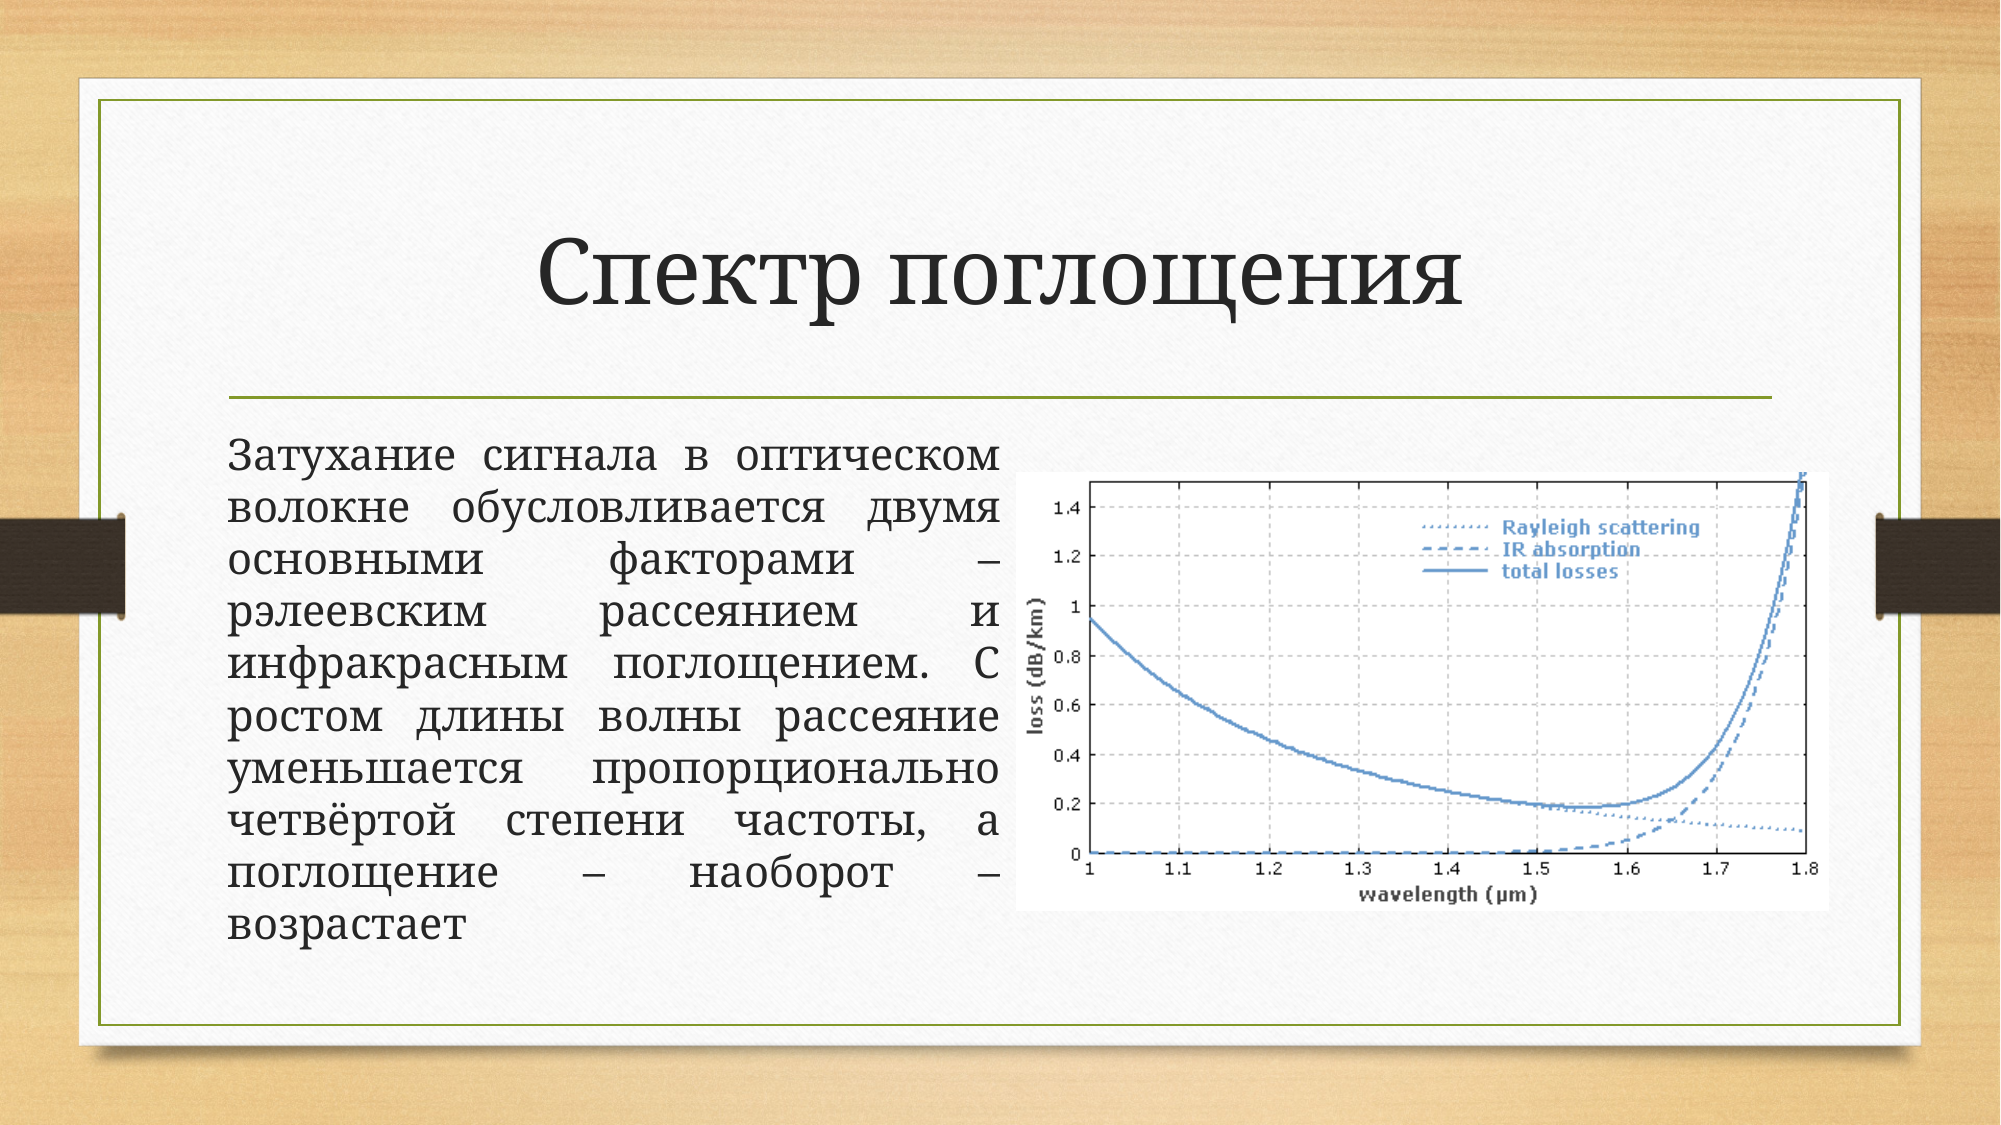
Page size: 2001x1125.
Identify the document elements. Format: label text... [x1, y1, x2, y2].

list Затухание сигнала в оптическом волокне обусловливается двумя основными факторами – рэлеевским рассеянием и инфракрасным поглощением. С ростом длины волны рассеяние уменьшается пропорционально четвёртой степени частоты, а поглощение – наоборот – возрастает [212, 419, 1017, 964]
picture [0, 0, 2001, 1125]
title Спектр поглощения [212, 161, 1788, 375]
